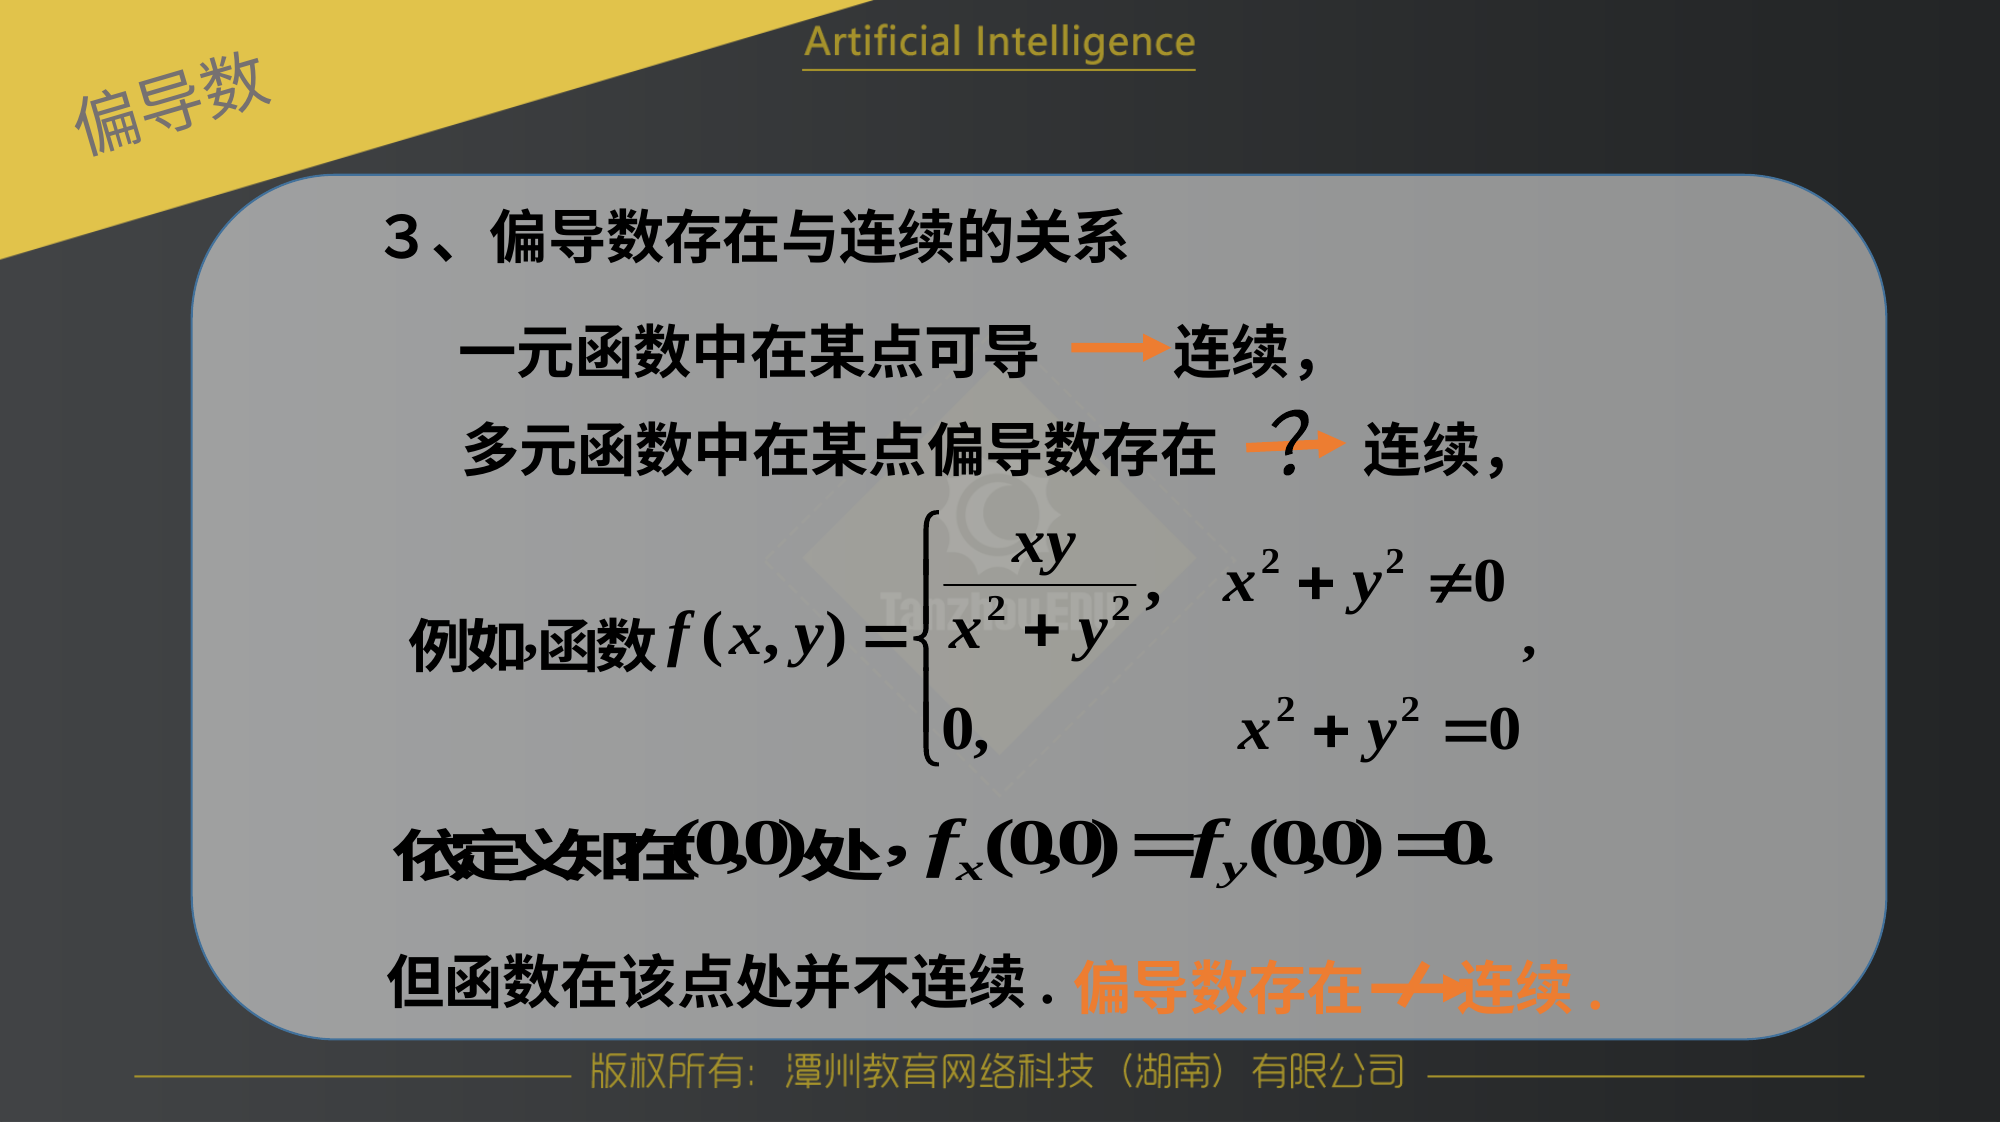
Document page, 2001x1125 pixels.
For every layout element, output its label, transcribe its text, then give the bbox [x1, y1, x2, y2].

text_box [408, 492, 1553, 819]
text_box 多元函数中在某点偏导数存在 连续， [446, 405, 1554, 491]
text_box 偏导数存在 连续. [1058, 943, 1659, 1029]
picture [0, 0, 2000, 1122]
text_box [1371, 963, 1472, 1006]
text_box 但函数在该点处并不连续. [371, 938, 1134, 1024]
text_box [191, 174, 1887, 1040]
text_box 偏导数 [53, 25, 288, 177]
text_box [391, 800, 1547, 918]
text_box ３、偏导数存在与连续的关系 [358, 192, 1334, 278]
text_box 一元函数中在某点可导 连续， [443, 307, 1364, 393]
